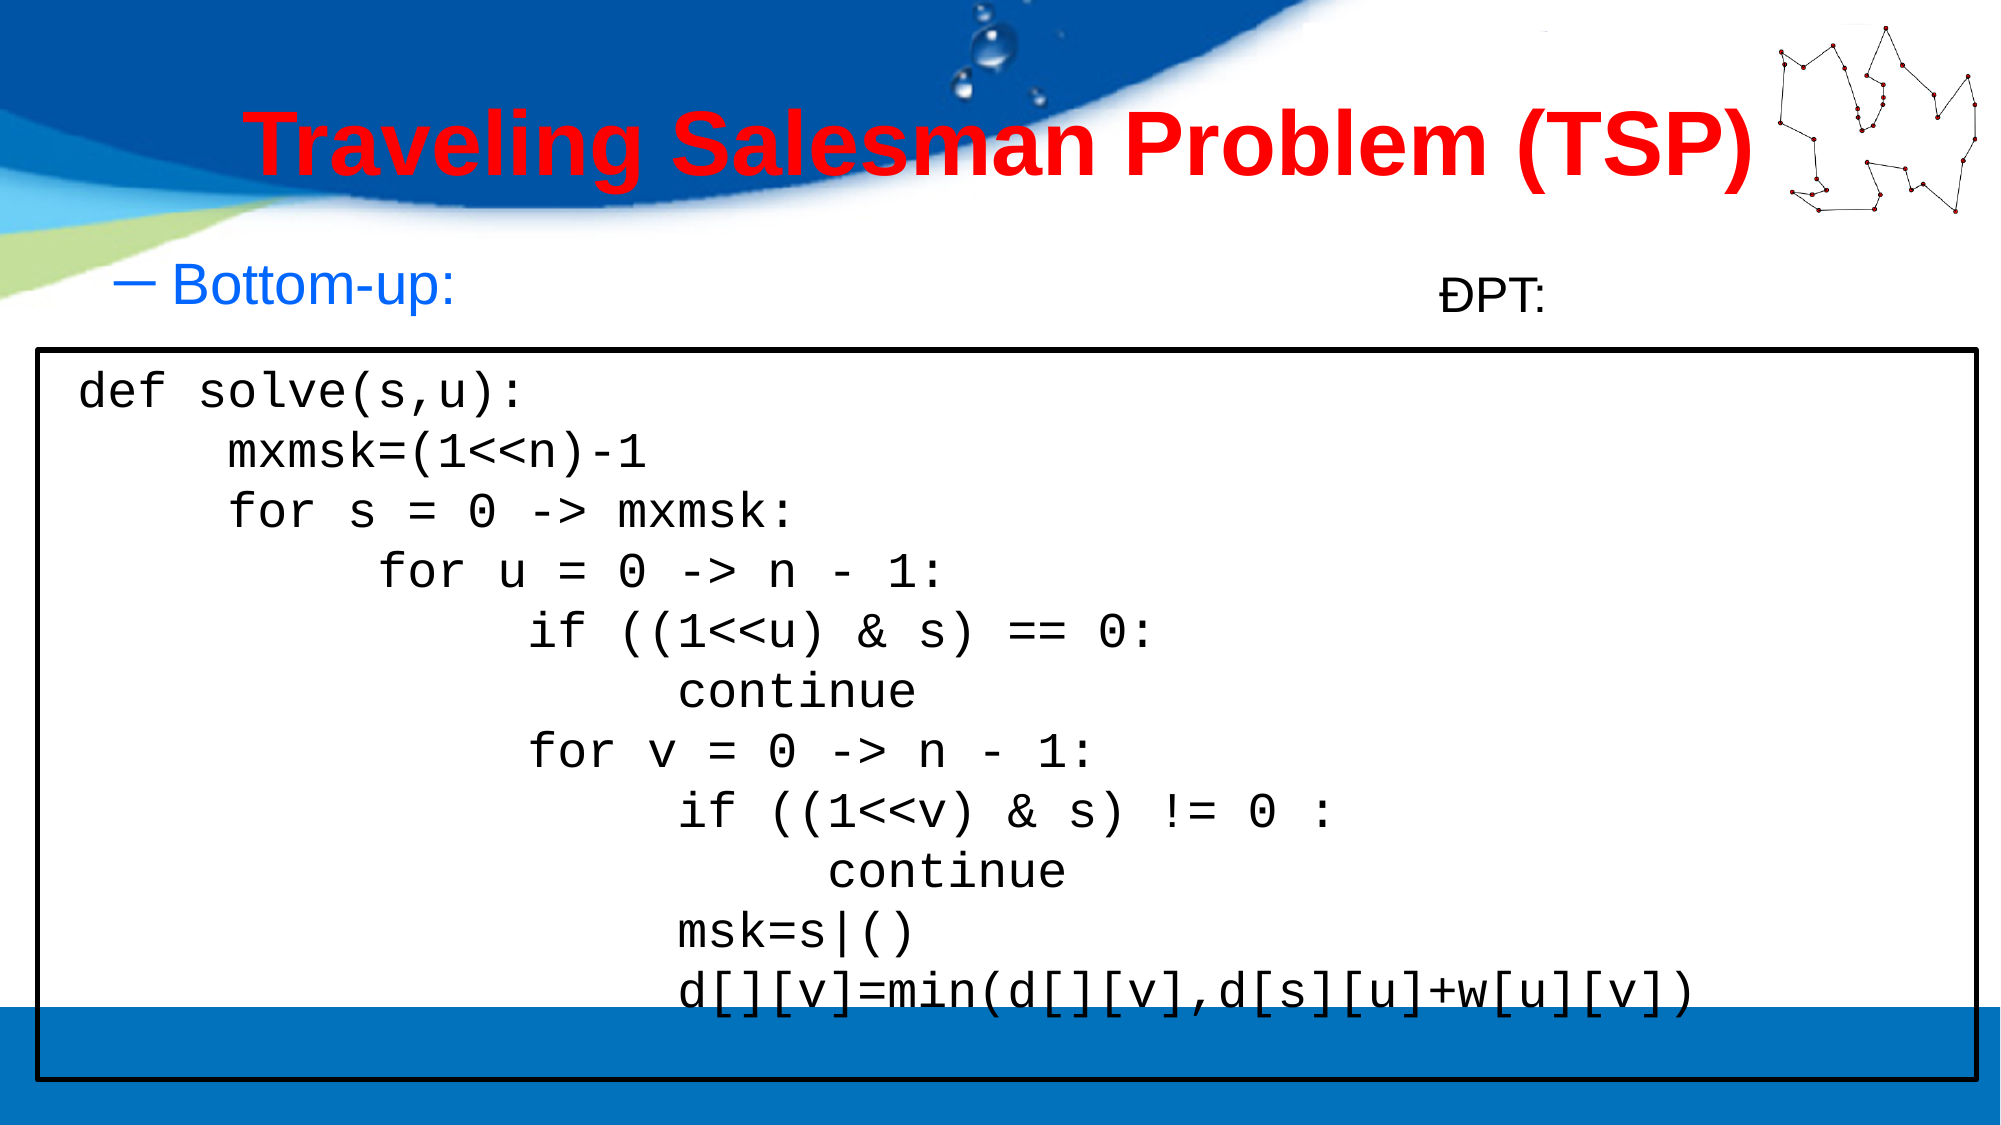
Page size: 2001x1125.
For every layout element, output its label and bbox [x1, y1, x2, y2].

text_box [35, 348, 1978, 1082]
picture [0, 0, 2001, 1125]
title [99, 45, 1900, 233]
